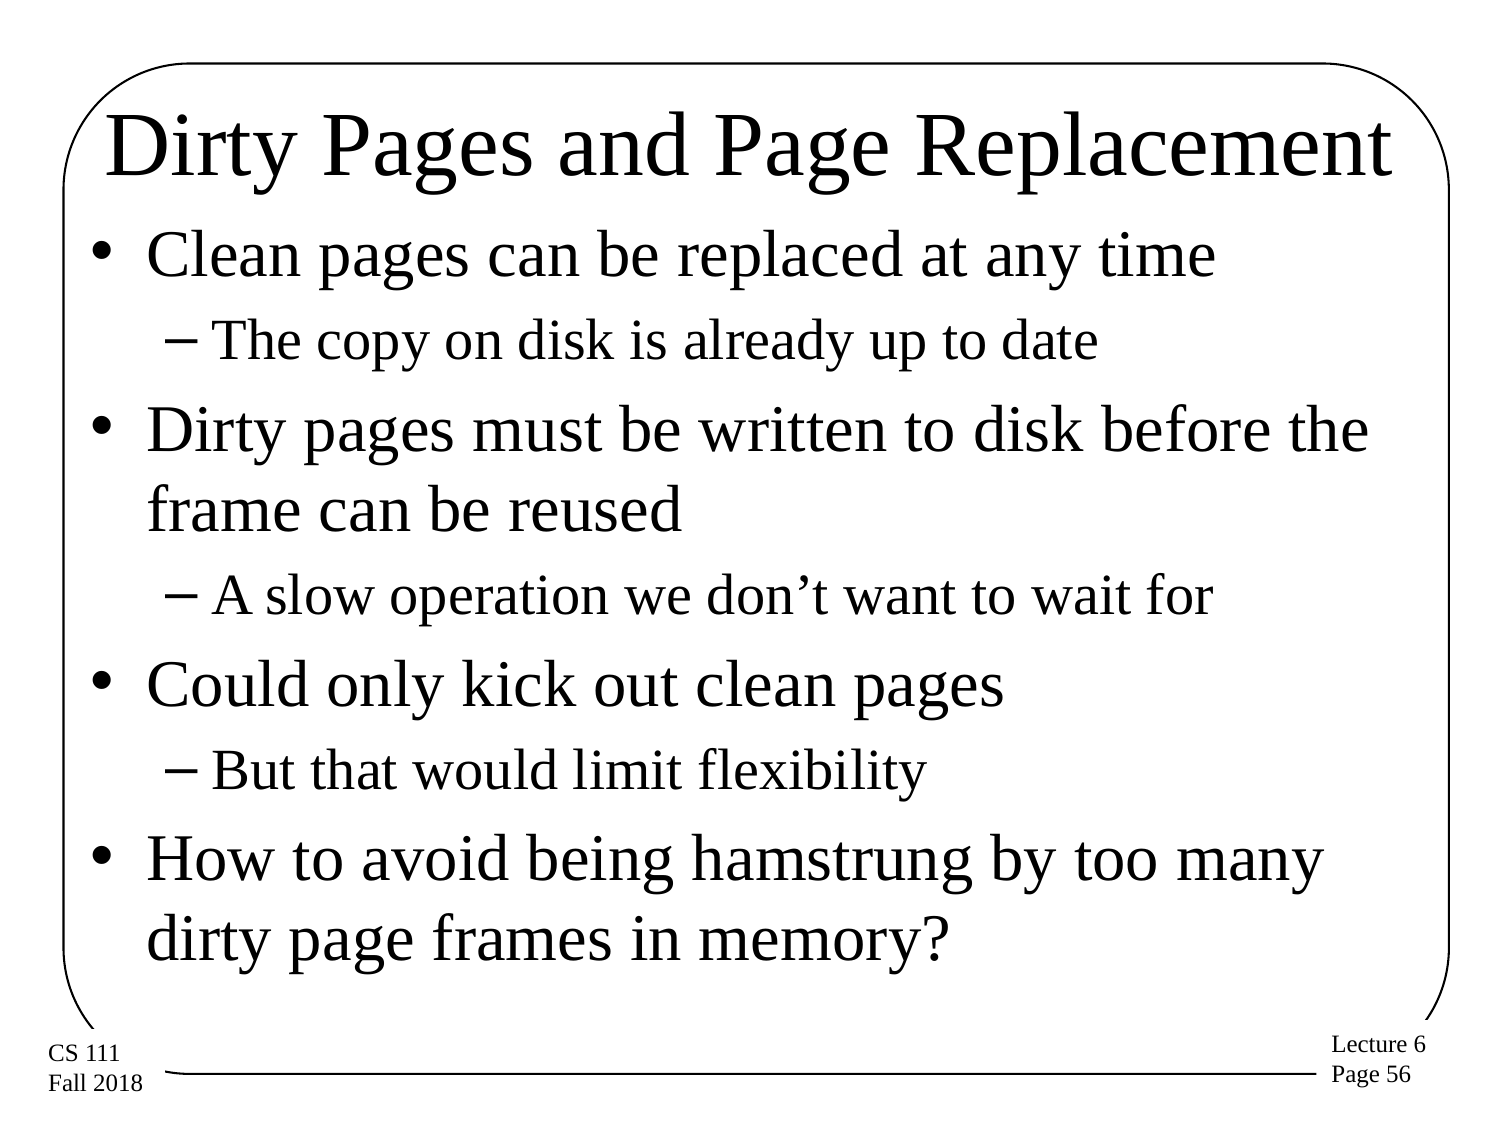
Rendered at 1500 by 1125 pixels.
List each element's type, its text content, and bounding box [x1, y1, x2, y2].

title Dirty Pages and Page Replacement [74, 44, 1426, 201]
list Clean pages can be replaced at any time The copy on disk is already up to date Dirty pages must be written to disk before the frame can be reused A slow operation we don’t want to wait for Could only kick out clean pages But that would limit flexibility How to avoid being hamstrung by too many dirty page frames in memory? [74, 201, 1426, 945]
